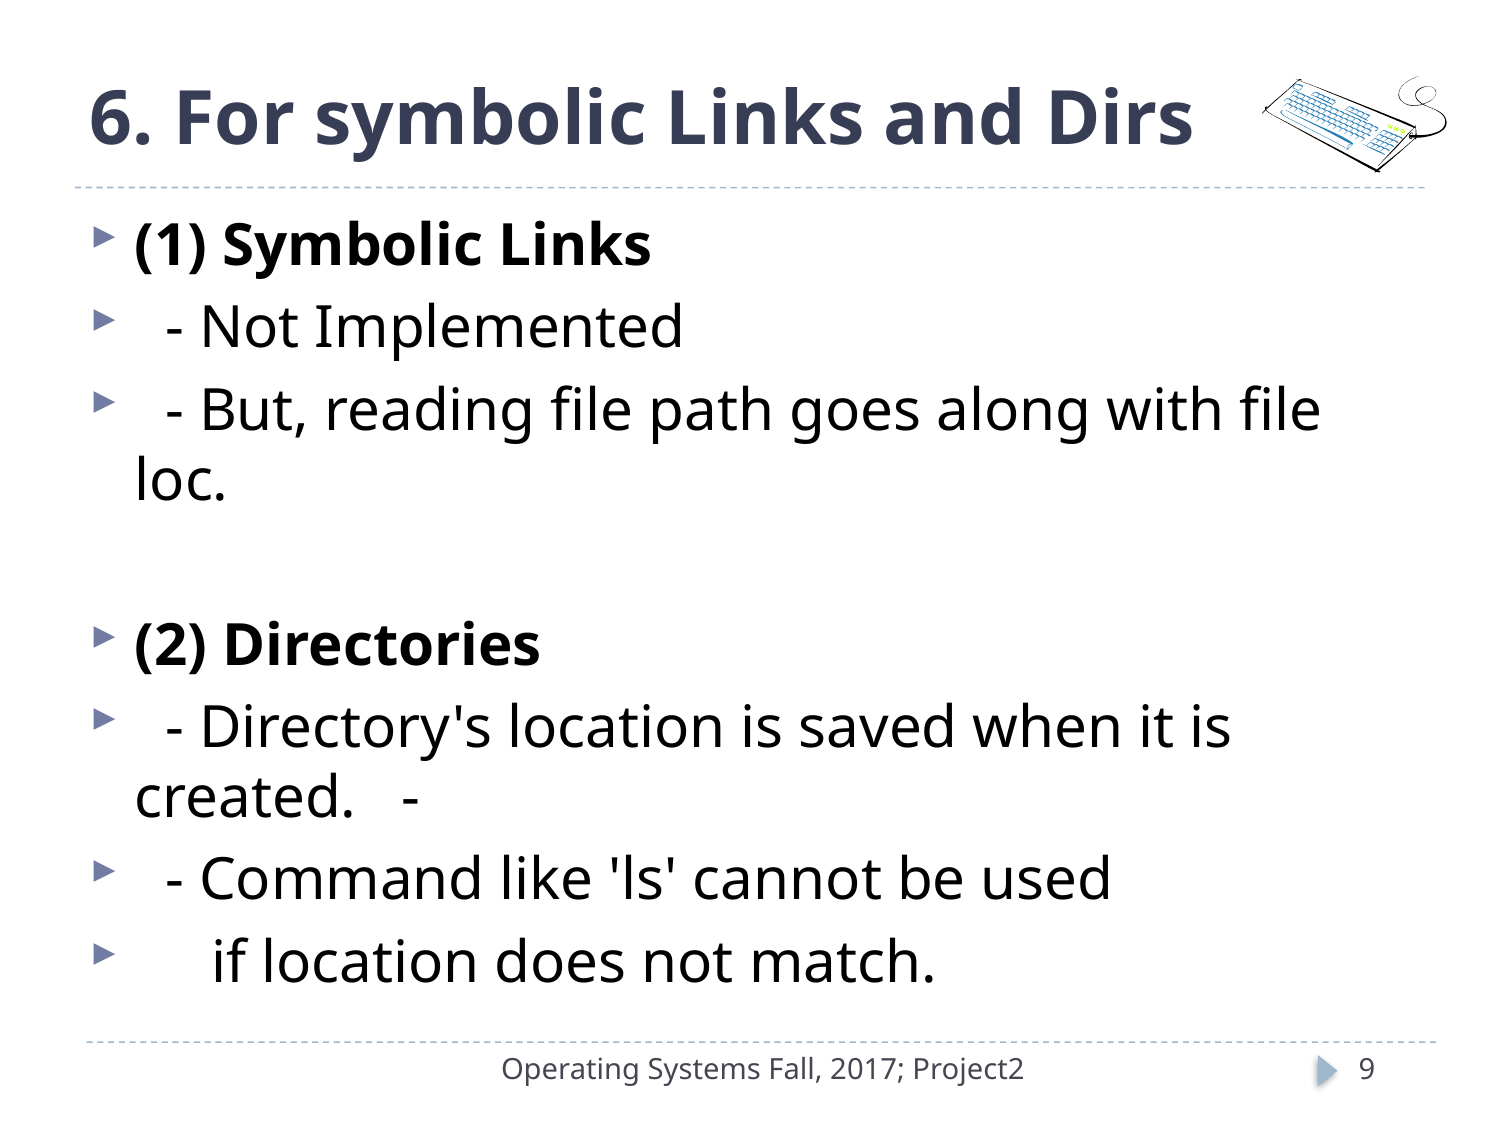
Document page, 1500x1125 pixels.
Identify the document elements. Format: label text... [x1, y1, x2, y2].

list (1) Symbolic Links - Not Implemented - But, reading file path goes along with file loc. (2) Directories - Directory's location is saved when it is created. - - Command like 'ls' cannot be used if location does not match. [75, 200, 1425, 1036]
slide_number 9 [1343, 1042, 1457, 1103]
footer Operating Systems Fall, 2017; Project2 [475, 1042, 1051, 1103]
title 6. For symbolic Links and Dirs [75, 60, 1425, 167]
